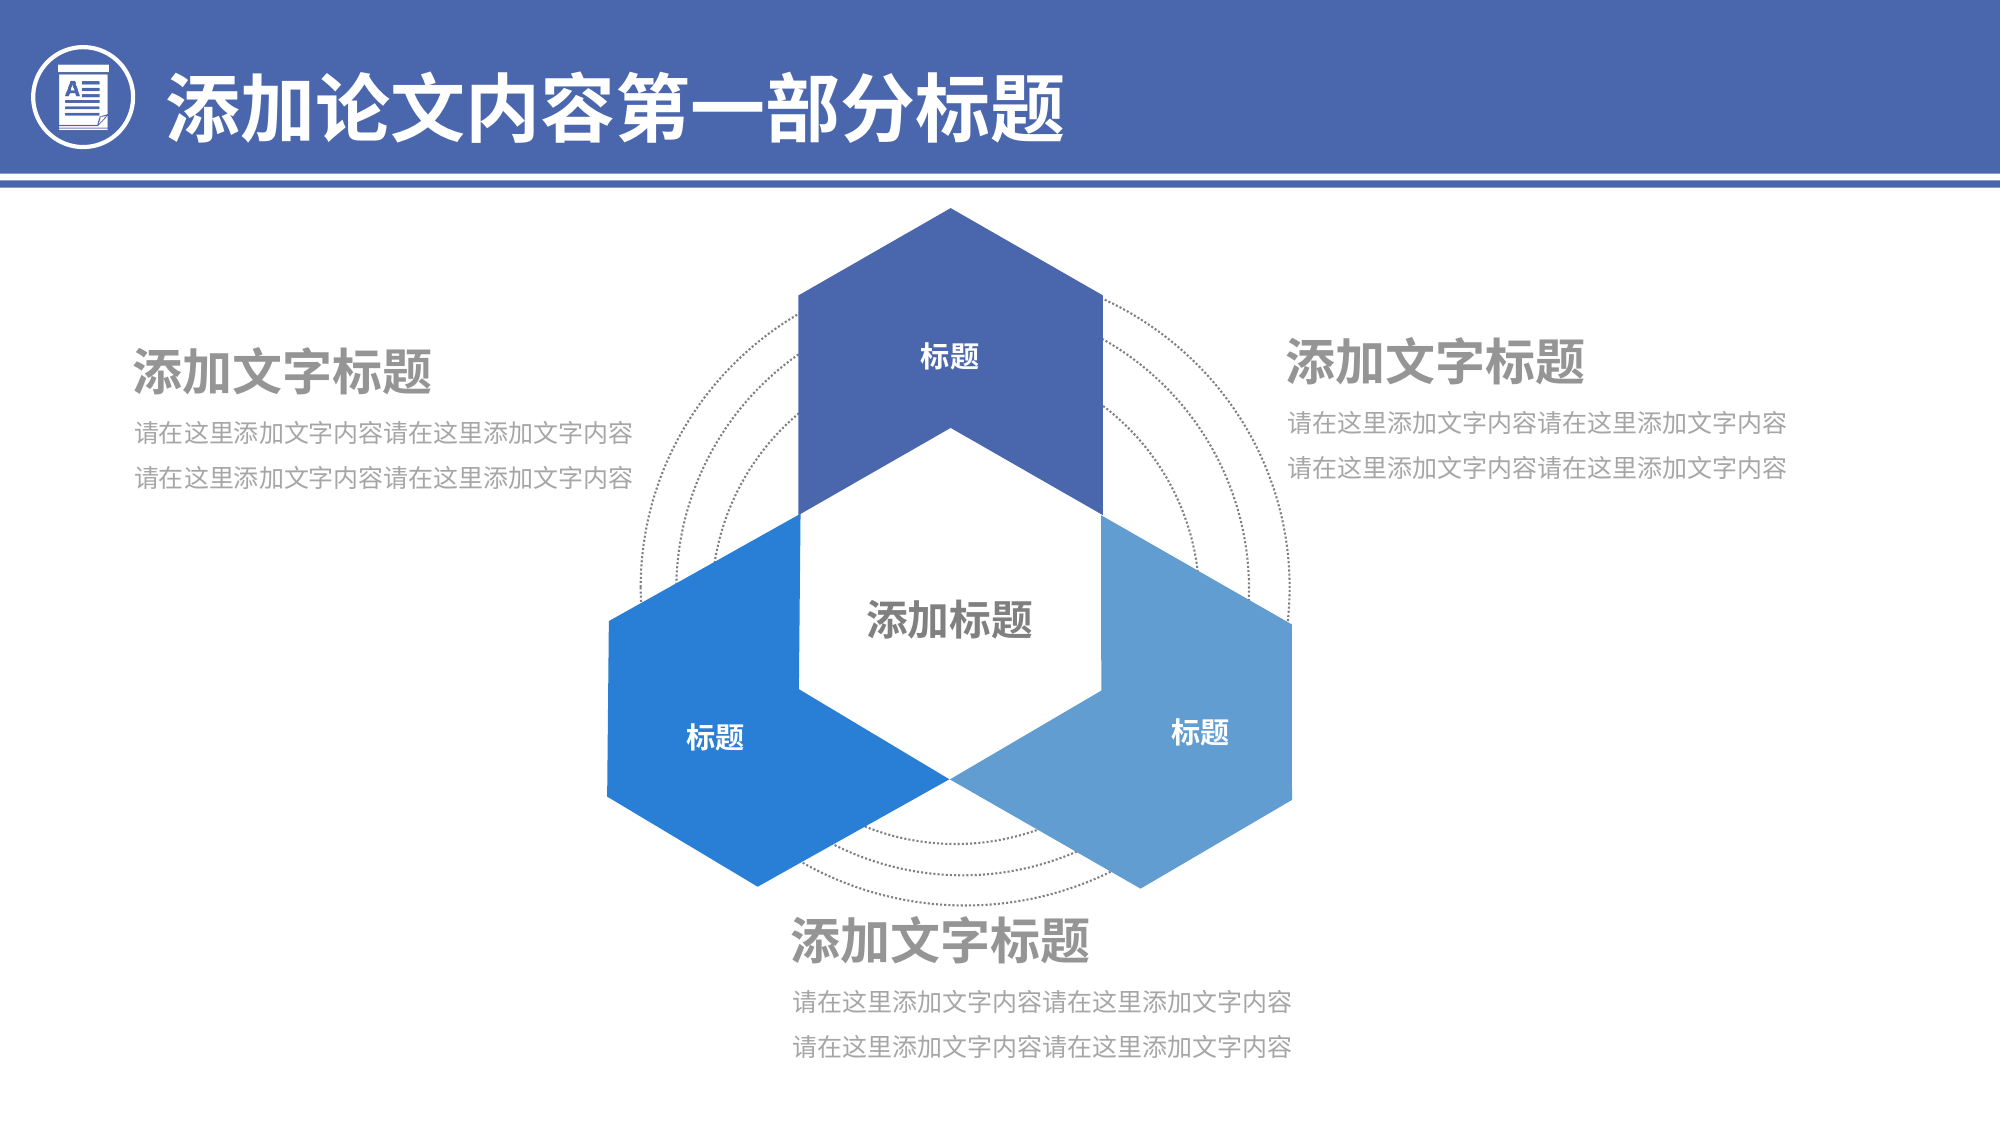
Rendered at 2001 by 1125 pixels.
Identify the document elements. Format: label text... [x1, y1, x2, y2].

text_box [834, 827, 1076, 876]
text_box [640, 314, 798, 602]
text_box [798, 208, 1103, 331]
text_box [800, 429, 1101, 586]
text_box 添加论文内容第一部分标题 [150, 9, 1088, 160]
text_box 请在这里添加文字内容请在这里添加文字内容请在这里添加文字内容请在这里添加文字内容 [119, 395, 668, 525]
text_box 标题 [782, 331, 1118, 381]
text_box 添加标题 [797, 586, 1102, 651]
text_box [798, 381, 1103, 516]
text_box 添加文字标题 [117, 326, 591, 415]
text_box [949, 515, 1293, 889]
text_box [714, 414, 798, 561]
text_box [0, 0, 2000, 175]
text_box 标题 [620, 712, 811, 763]
text_box [607, 515, 949, 887]
text_box [1103, 298, 1290, 621]
text_box [676, 366, 798, 582]
text_box 请在这里添加文字内容请在这里添加文字内容请在这里添加文字内容请在这里添加文字内容 [777, 963, 1326, 1094]
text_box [33, 47, 134, 148]
text_box 请在这里添加文字内容请在这里添加文字内容请在这里添加文字内容请在这里添加文字内容 [1272, 385, 1821, 516]
text_box [866, 780, 1037, 845]
text_box [799, 651, 1101, 779]
text_box [1103, 405, 1198, 570]
text_box [0, 179, 2000, 189]
text_box [1103, 348, 1250, 599]
text_box [802, 845, 1111, 895]
text_box 标题 [1095, 706, 1286, 757]
text_box 添加文字标题 [1270, 317, 1744, 405]
text_box 添加文字标题 [775, 895, 1249, 984]
